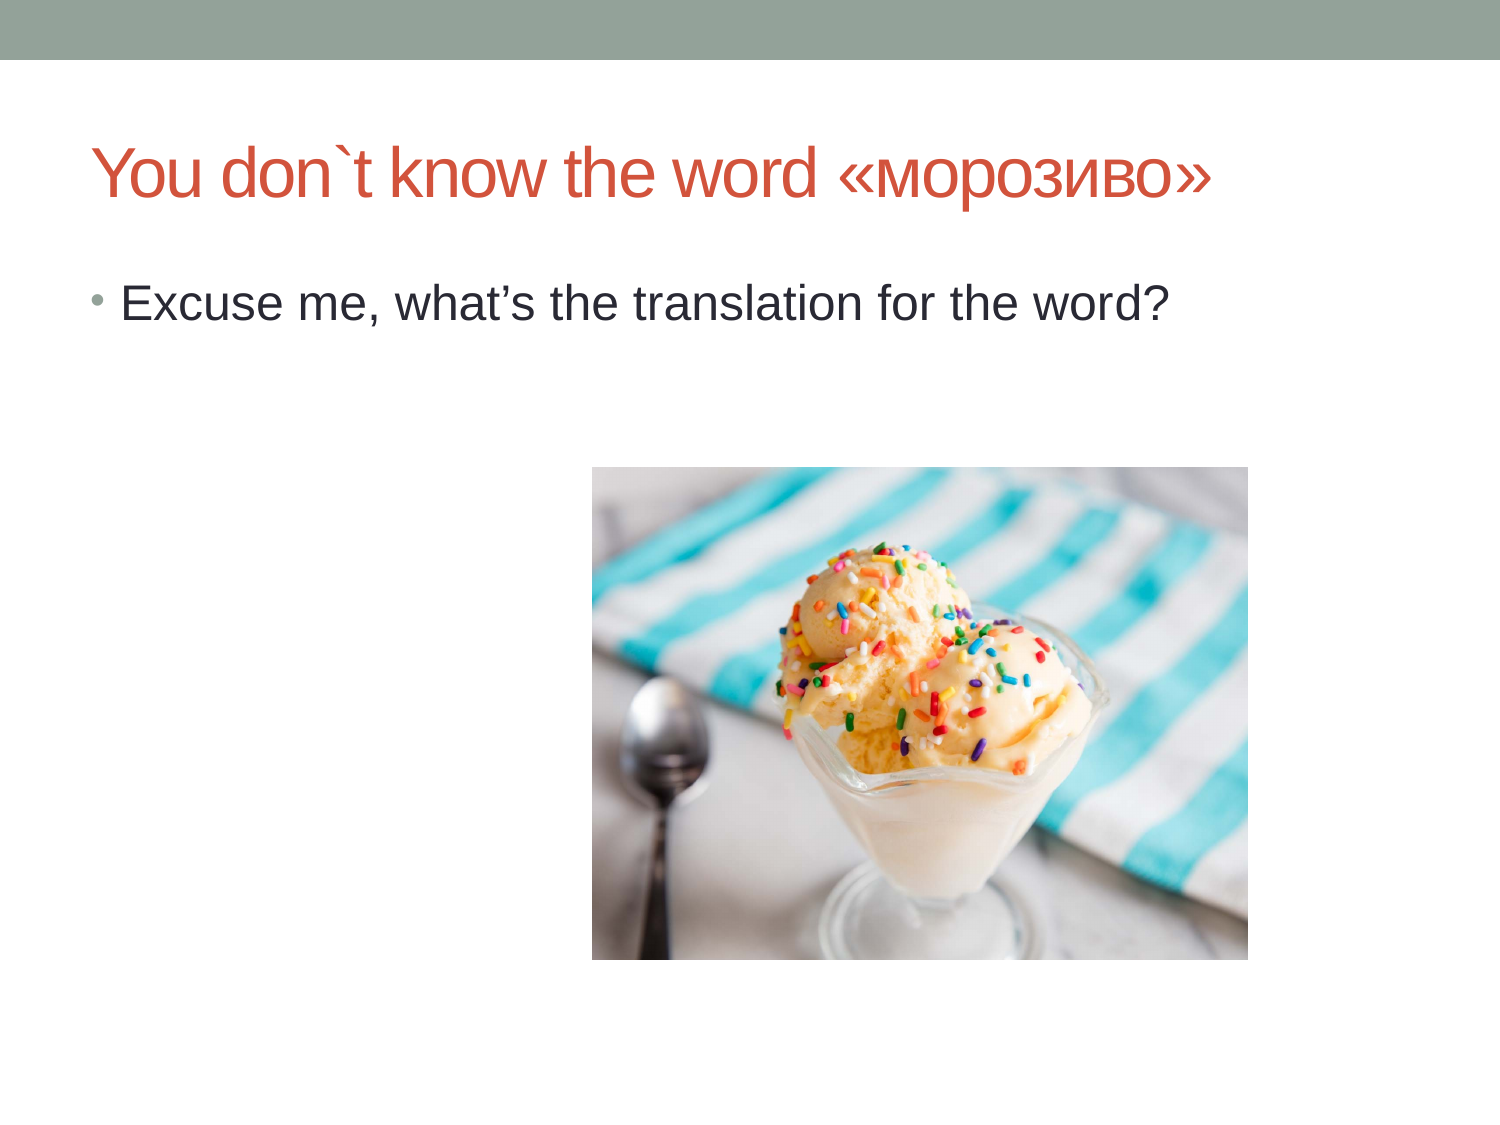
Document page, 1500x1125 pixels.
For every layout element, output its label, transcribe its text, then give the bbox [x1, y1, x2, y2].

title You don`t know the word «морозиво» [75, 87, 1425, 250]
list Excuse me, what’s the translation for the word? [75, 262, 1425, 1063]
picture [592, 467, 1249, 960]
